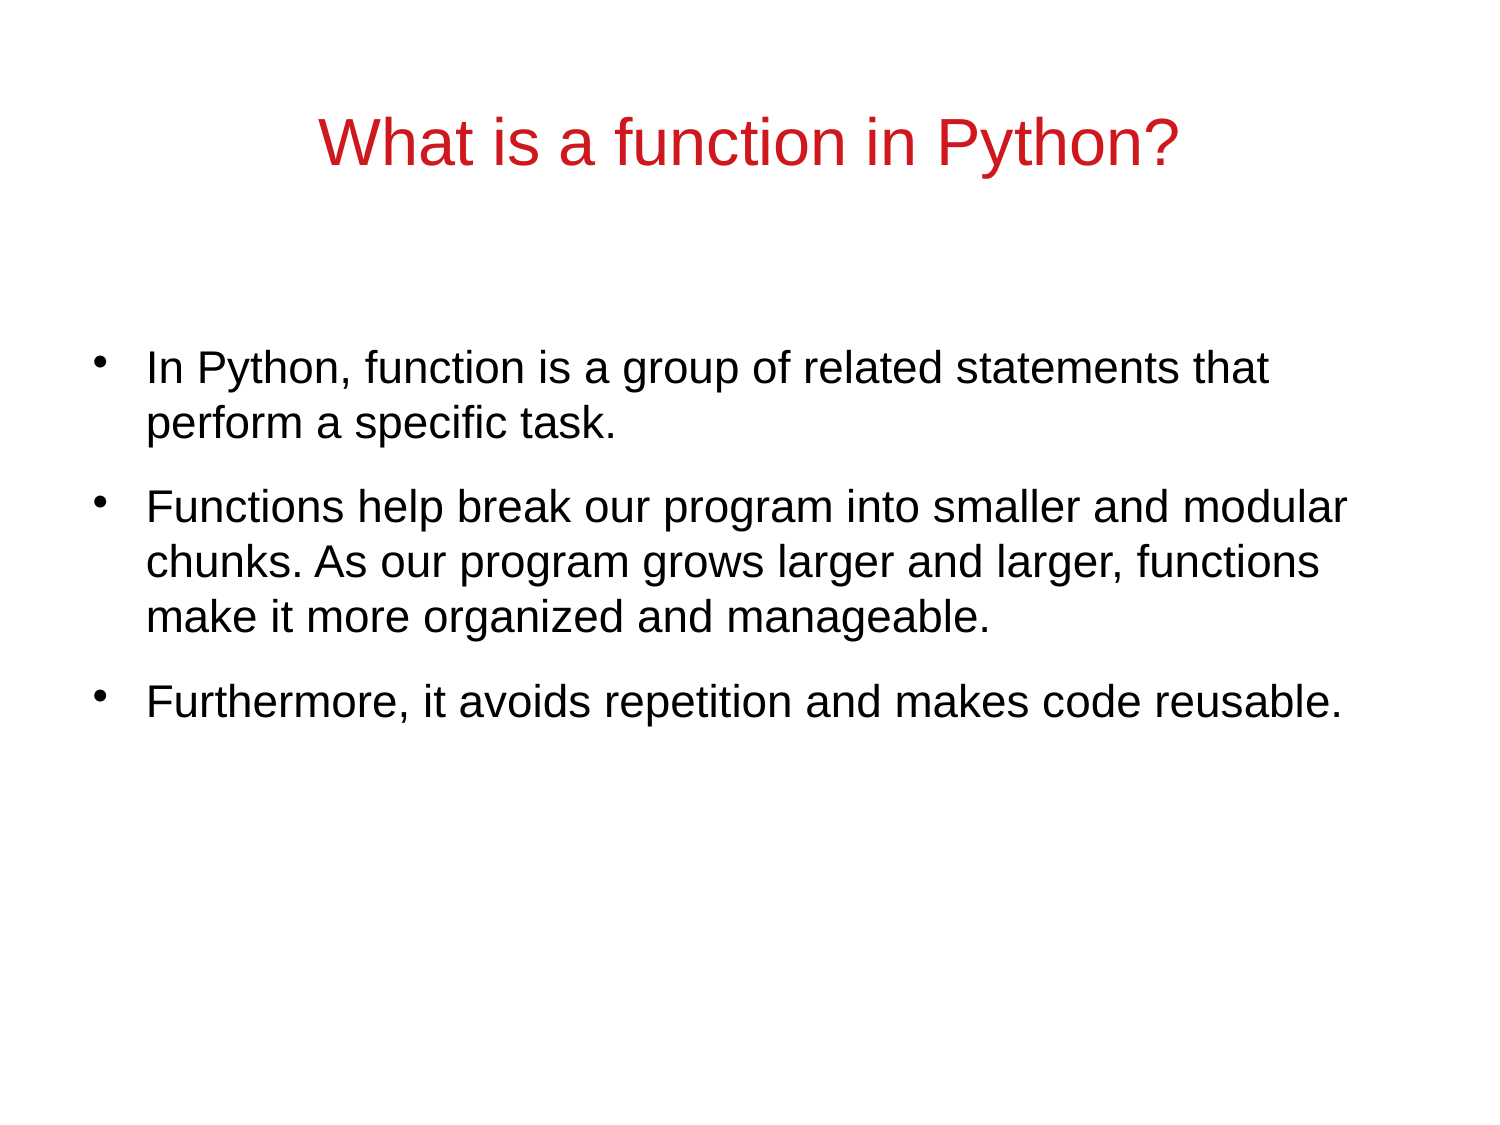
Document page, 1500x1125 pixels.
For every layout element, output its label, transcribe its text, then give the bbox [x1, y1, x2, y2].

text_box In Python, function is a group of related statements that perform a specific task. Functions help break our program into smaller and modular chunks. As our program grows larger and larger, functions make it more organized and manageable. Furthermore, it avoids repetition and makes code reusable. [74, 263, 1425, 916]
text_box What is a function in Python? [75, 45, 1425, 233]
